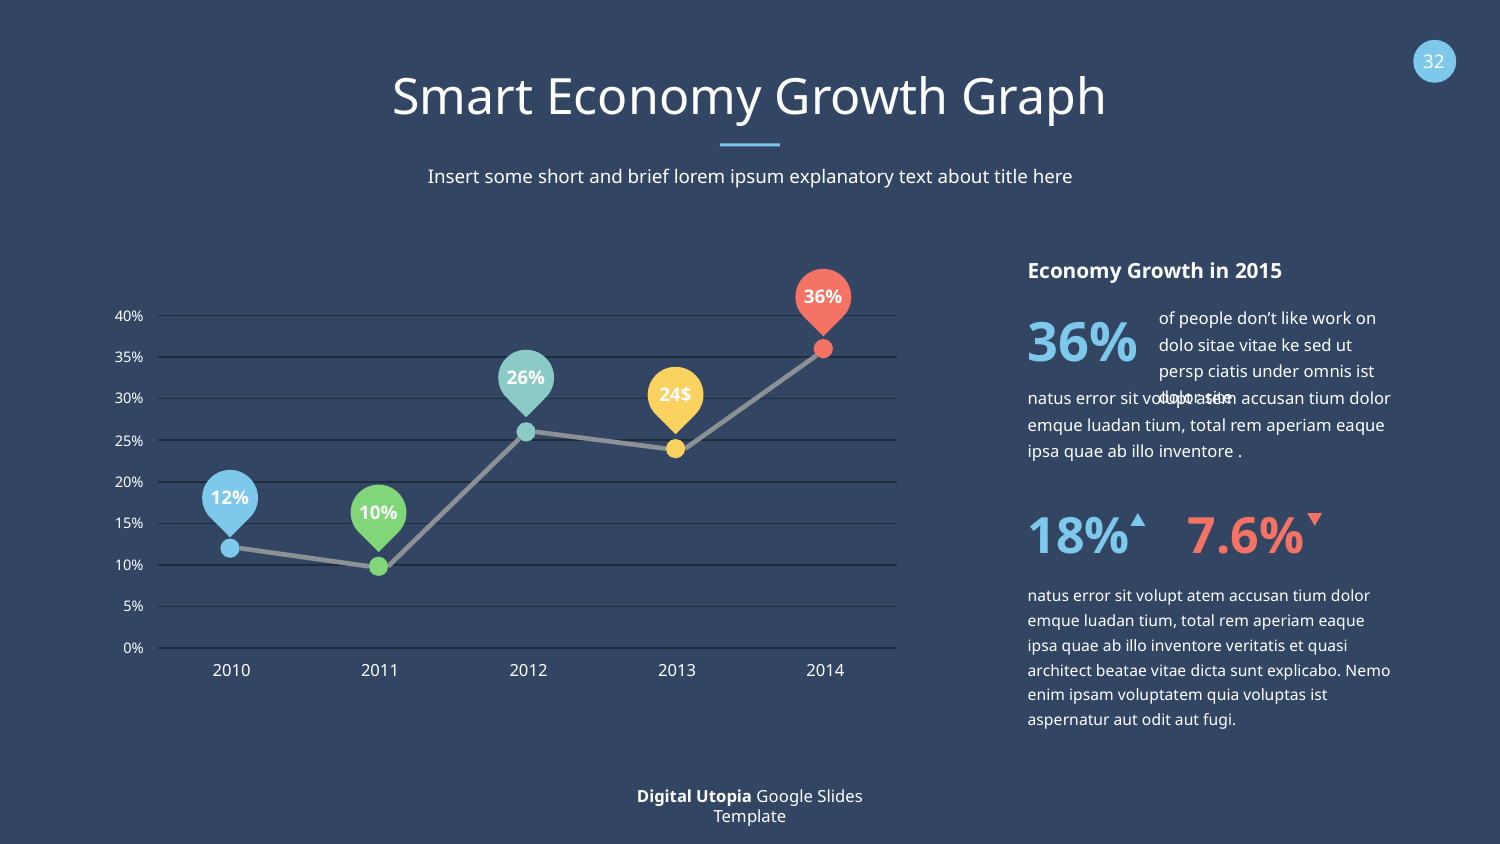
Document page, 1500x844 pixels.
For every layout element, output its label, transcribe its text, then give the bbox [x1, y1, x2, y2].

text_box of people don’t like work on dolo sitae vitae ke sed ut persp ciatis under omnis ist dolor site [1158, 301, 1393, 379]
list Smart Economy Growth Graph [112, 64, 1388, 131]
text_box 36% [1027, 307, 1152, 374]
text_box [108, 256, 898, 681]
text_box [1027, 503, 1323, 565]
list Insert some short and brief lorem ipsum explanatory text about title here [112, 164, 1388, 190]
text_box natus error sit volupt atem accusan tium dolor emque luadan tium, total rem aperiam eaque ipsa quae ab illo inventore . [1027, 381, 1394, 459]
text_box natus error sit volupt atem accusan tium dolor emque luadan tium, total rem aperiam eaque ipsa quae ab illo inventore veritatis et quasi architect beatae vitae dicta sunt explicabo. Nemo enim ipsam voluptatem quia voluptas ist aspernatur aut odit aut fugi. [1027, 580, 1394, 706]
text_box Economy Growth in 2015 [1027, 257, 1393, 283]
